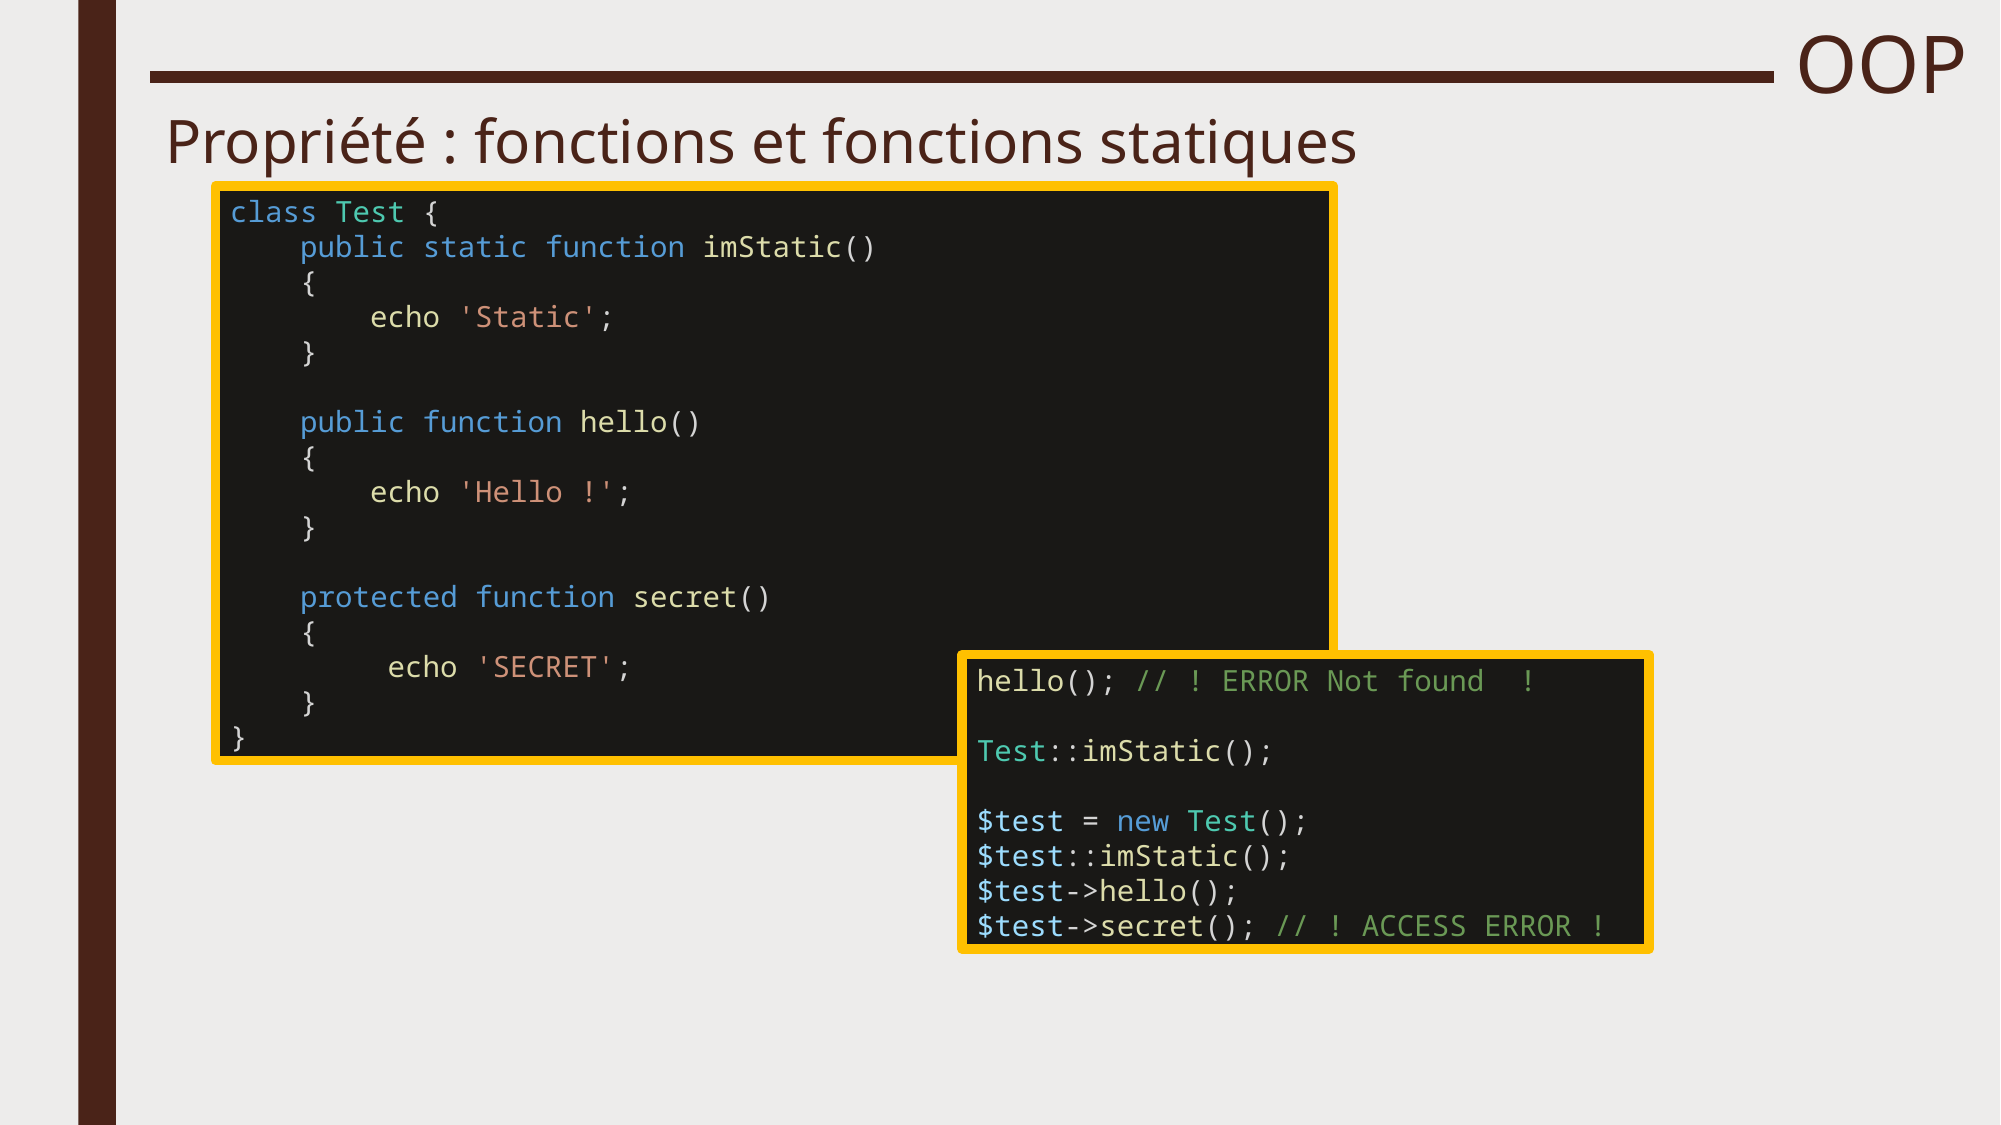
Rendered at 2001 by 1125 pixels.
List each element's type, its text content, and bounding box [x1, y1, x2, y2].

text_box Propriété : fonctions et fonctions statiques [149, 104, 1419, 191]
title OOP [1774, 17, 1983, 137]
text_box [149, 191, 213, 195]
text_box class Test { public static function imStatic() { echo 'Static'; } public function hello() { echo 'Hello !'; } protected function secret() { echo 'SECRET'; } } [213, 183, 1336, 763]
text_box hello(); // ! ERROR Not found ! Test::imStatic(); $test = new Test(); $test::imStatic(); $test->hello(); $test->secret(); // ! ACCESS ERROR ! [959, 652, 1652, 952]
